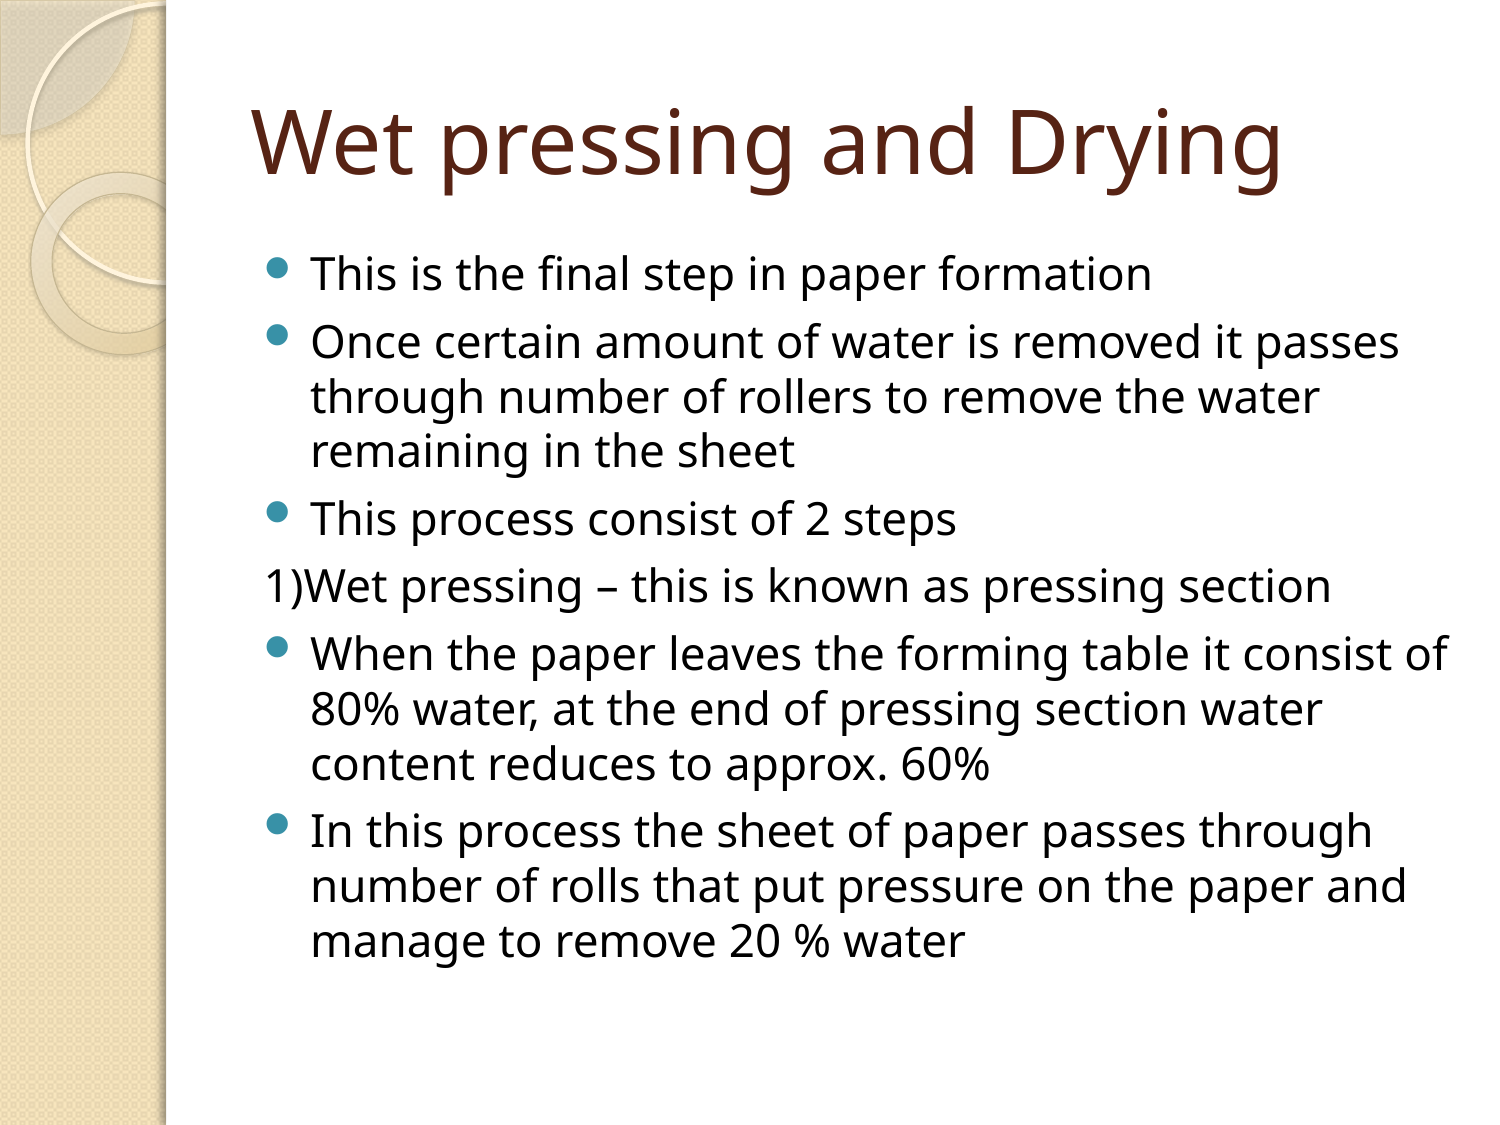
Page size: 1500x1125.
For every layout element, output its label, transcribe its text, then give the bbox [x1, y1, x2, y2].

list This is the final step in paper formation Once certain amount of water is removed it passes through number of rollers to remove the water remaining in the sheet This process consist of 2 steps 1)Wet pressing – this is known as pressing section When the paper leaves the forming table it consist of 80% water, at the end of pressing section water content reduces to approx. 60% In this process the sheet of paper passes through number of rolls that put pressure on the paper and manage to remove 20 % water [235, 237, 1466, 1025]
title Wet pressing and Drying [235, 45, 1466, 233]
